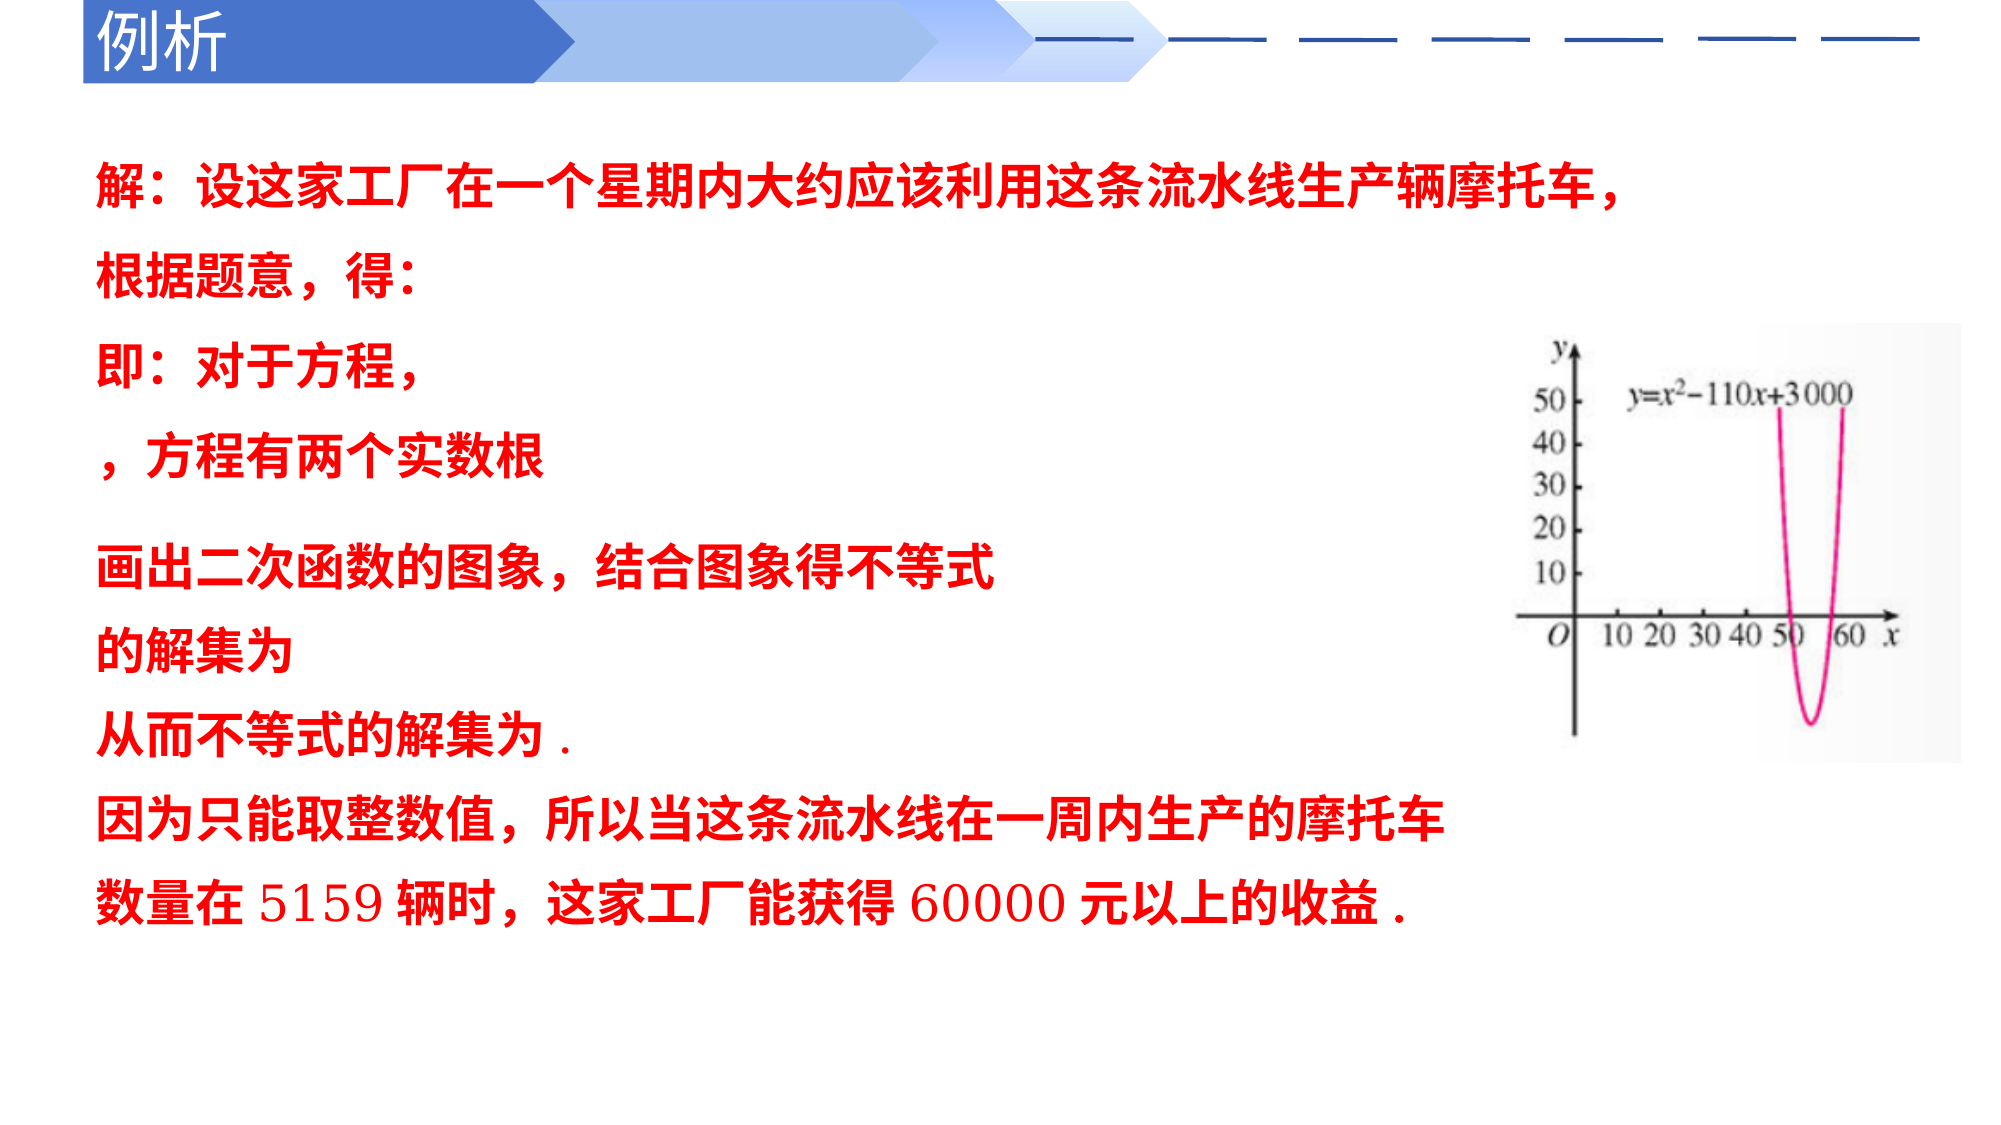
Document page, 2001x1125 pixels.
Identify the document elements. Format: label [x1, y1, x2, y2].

picture [1503, 322, 1962, 764]
text_box [80, 0, 1921, 89]
